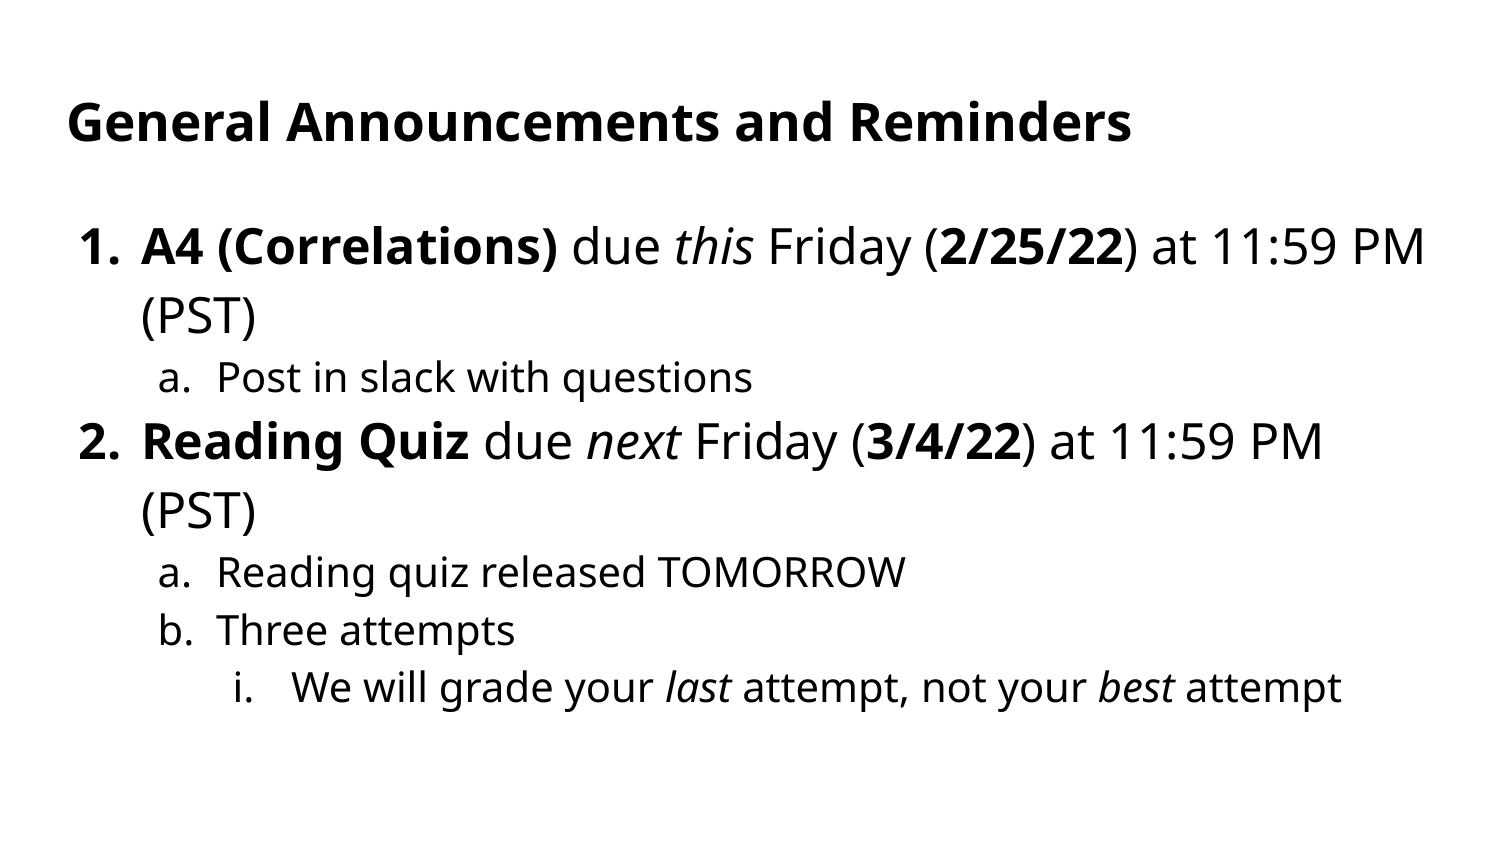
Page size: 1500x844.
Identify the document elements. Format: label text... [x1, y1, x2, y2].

list A4 (Correlations) due this Friday (2/25/22) at 11:59 PM (PST) Post in slack with questions Reading Quiz due next Friday (3/4/22) at 11:59 PM (PST) Reading quiz released TOMORROW Three attempts We will grade your last attempt, not your best attempt [51, 190, 1449, 724]
title General Announcements and Reminders [51, 72, 1449, 167]
